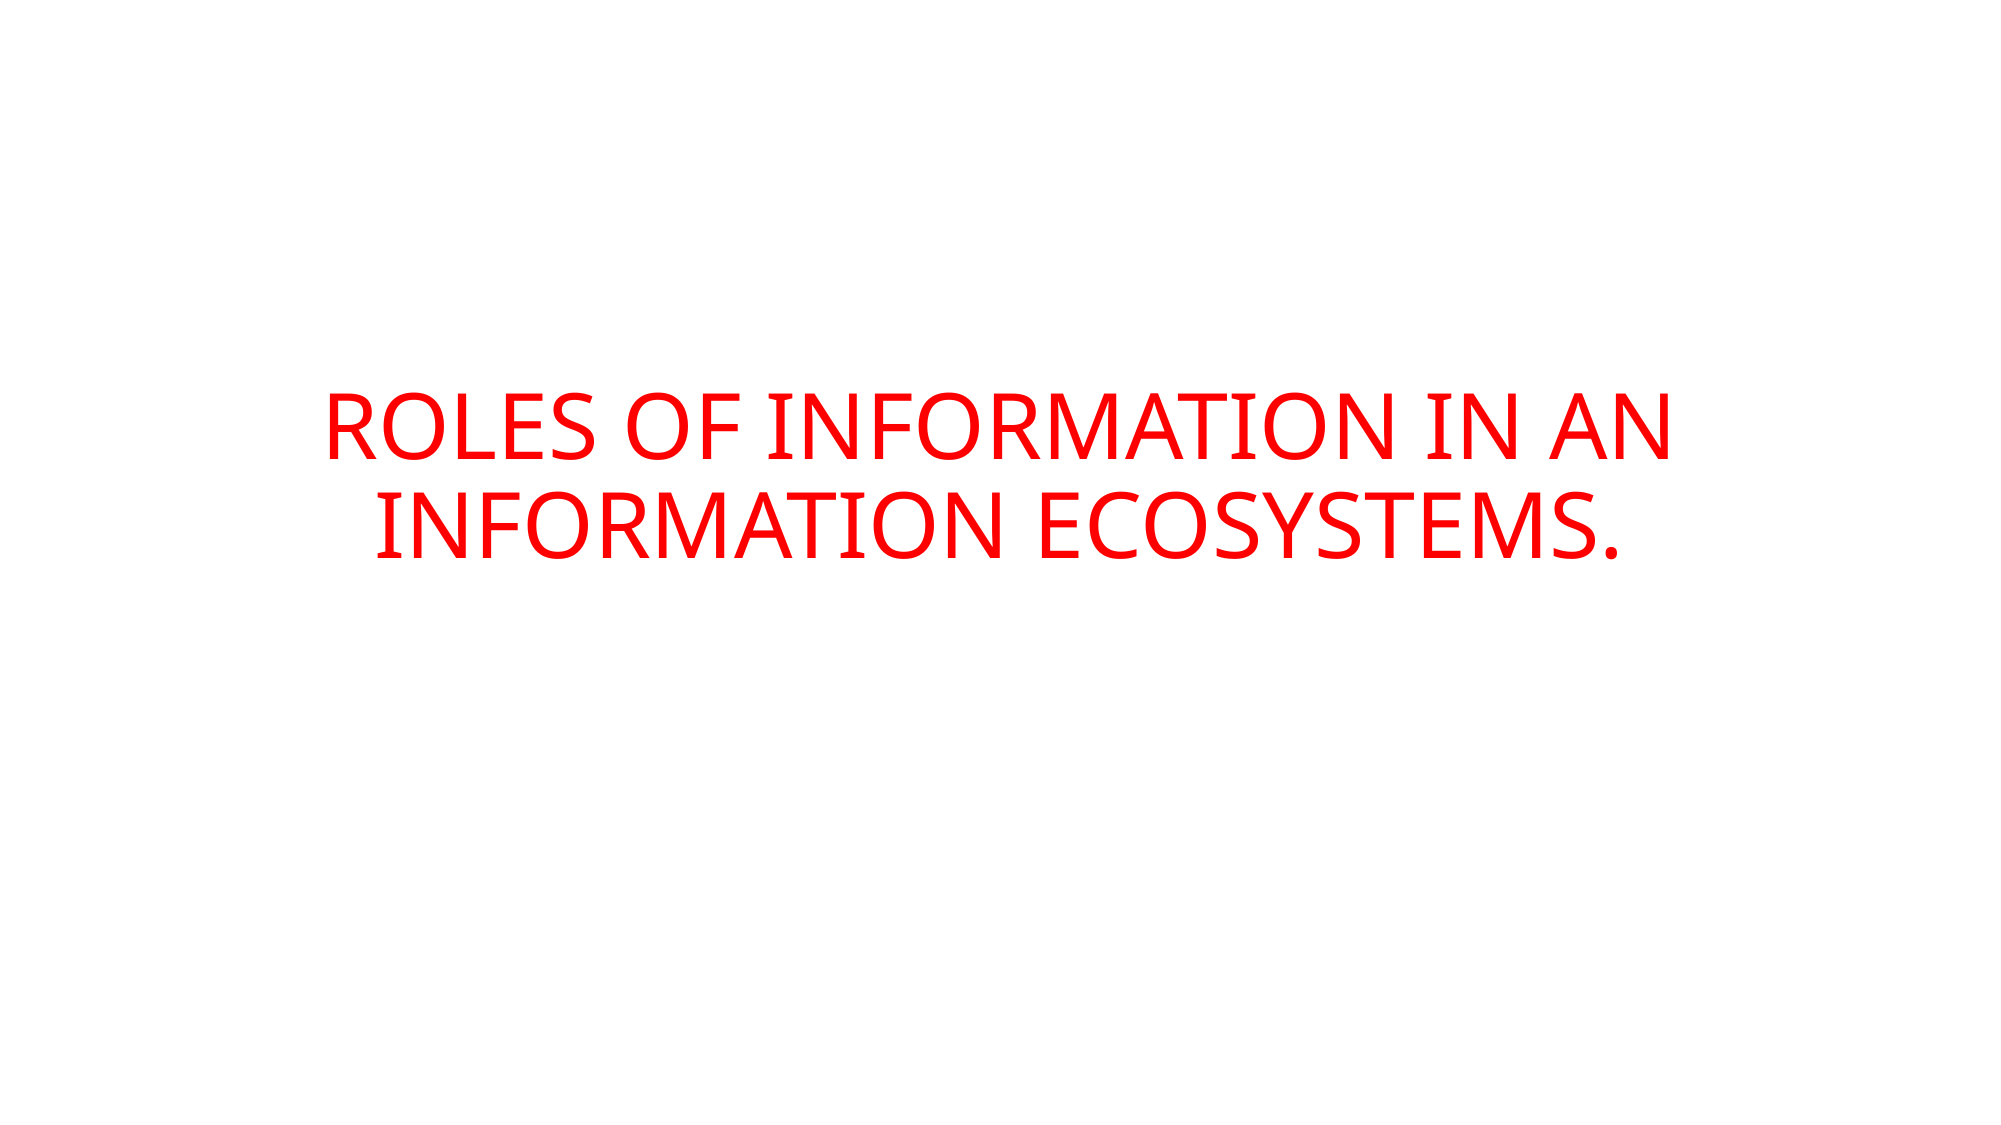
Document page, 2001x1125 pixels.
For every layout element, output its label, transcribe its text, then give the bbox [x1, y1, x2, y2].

title ROLES OF INFORMATION IN AN INFORMATION ECOSYSTEMS. [137, 59, 1863, 899]
